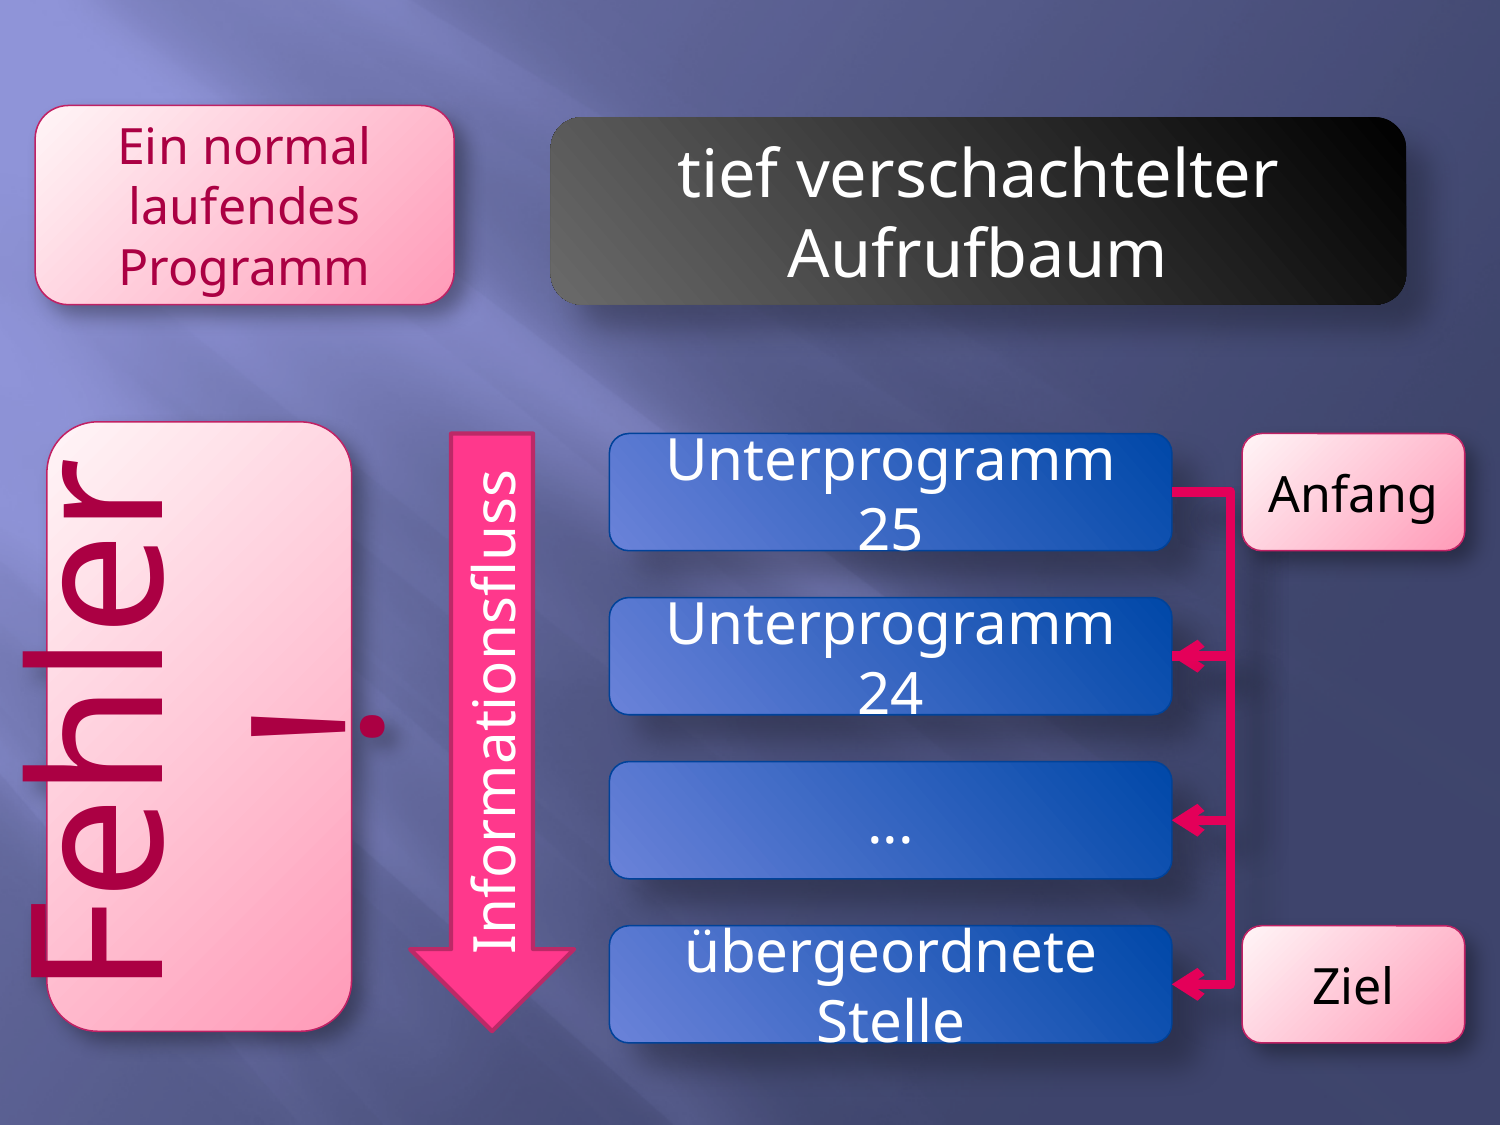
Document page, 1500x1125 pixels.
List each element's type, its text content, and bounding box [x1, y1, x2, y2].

text_box Ziel [1241, 924, 1466, 1044]
text_box ... [608, 760, 1171, 880]
text_box Unterprogramm 25 [608, 432, 1173, 552]
text_box Ein normal laufendes Programm [34, 104, 455, 306]
text_box Informationsfluss [408, 431, 577, 1034]
text_box übergeordnete Stelle [608, 924, 1173, 1044]
text_box tief verschachtelter Aufrufbaum [550, 117, 1407, 305]
text_box Unterprogramm 24 [608, 596, 1171, 716]
text_box Fehler! [46, 421, 353, 1033]
text_box Anfang [1241, 432, 1466, 552]
